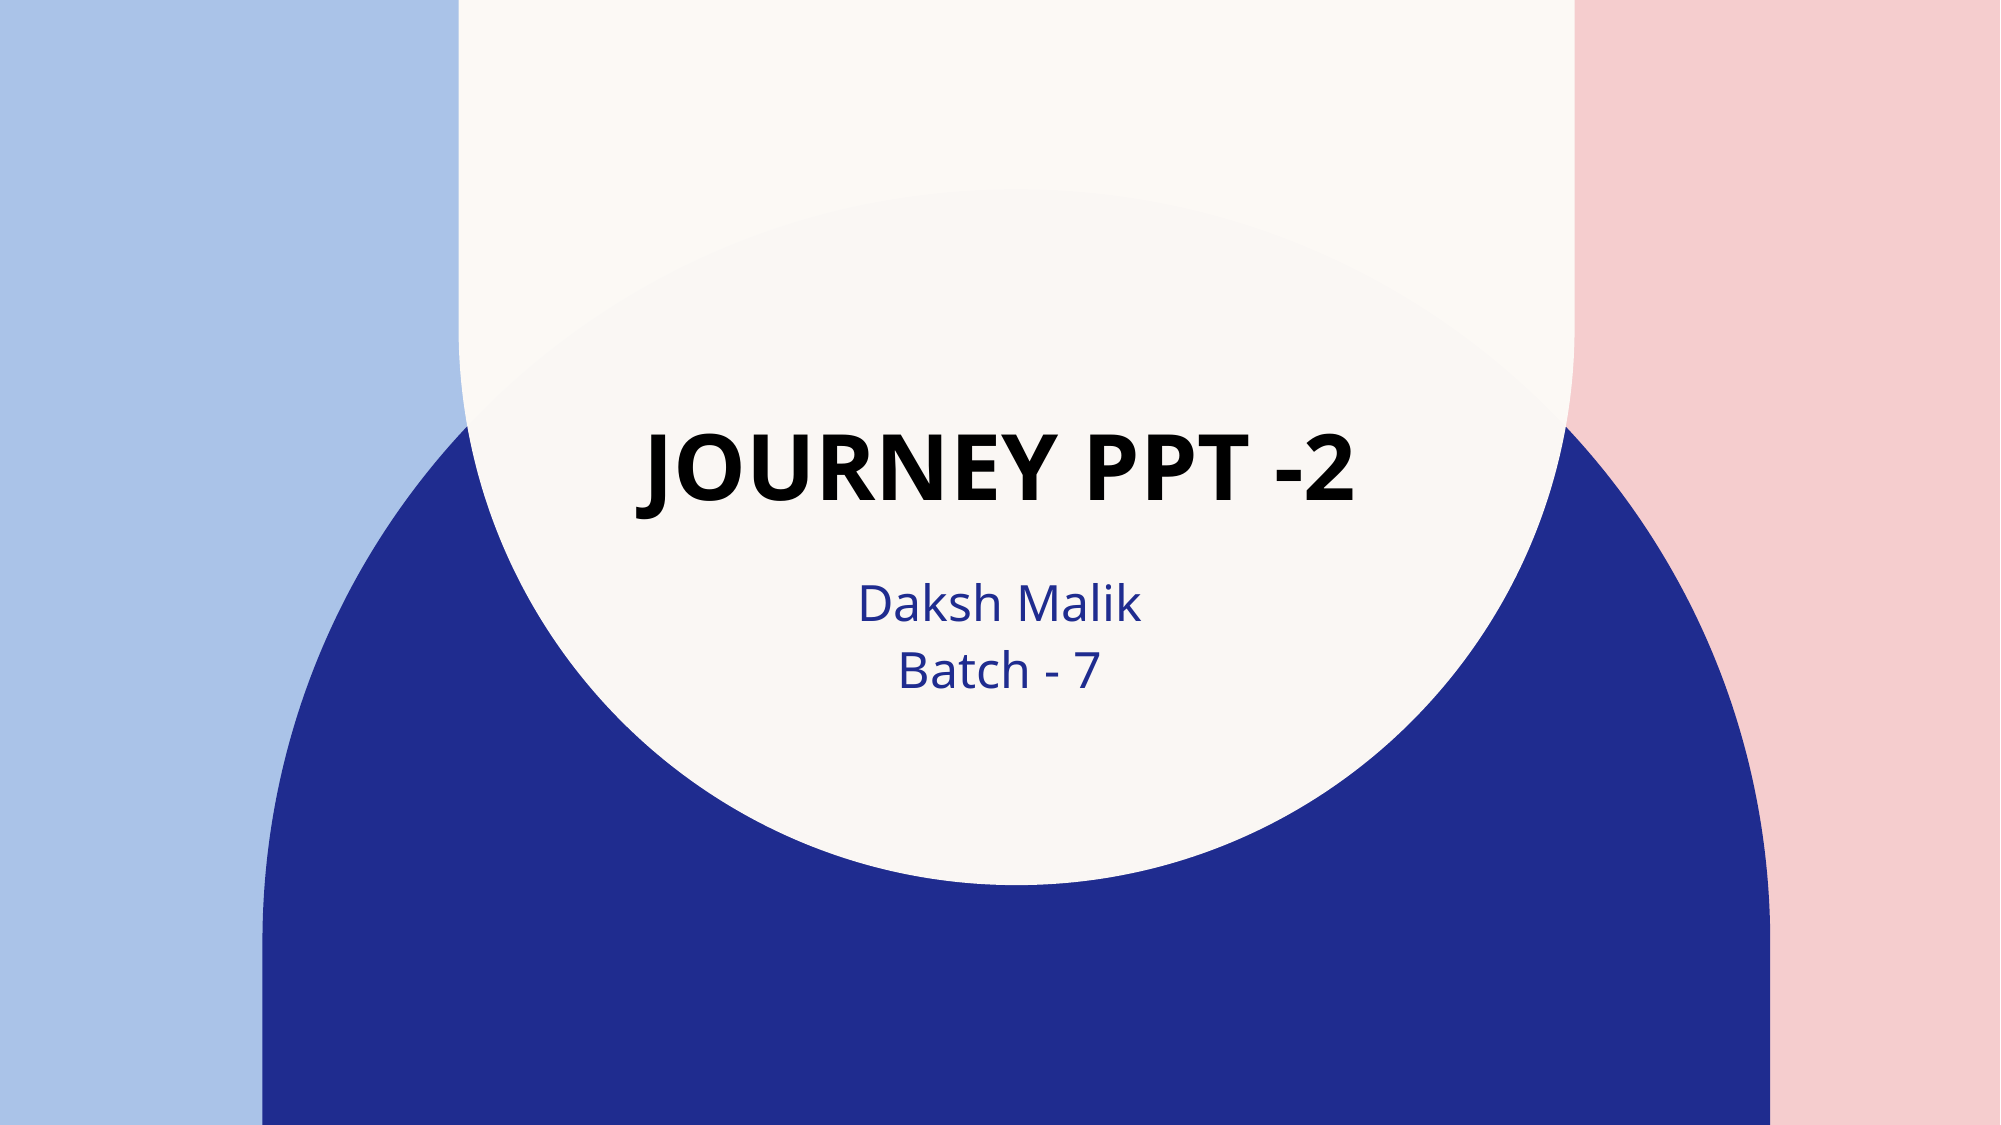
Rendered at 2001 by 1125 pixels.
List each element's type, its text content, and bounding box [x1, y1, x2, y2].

subtitle Daksh Malik Batch - 7 [713, 571, 1287, 716]
title Journey PPT -2 [558, 325, 1442, 527]
